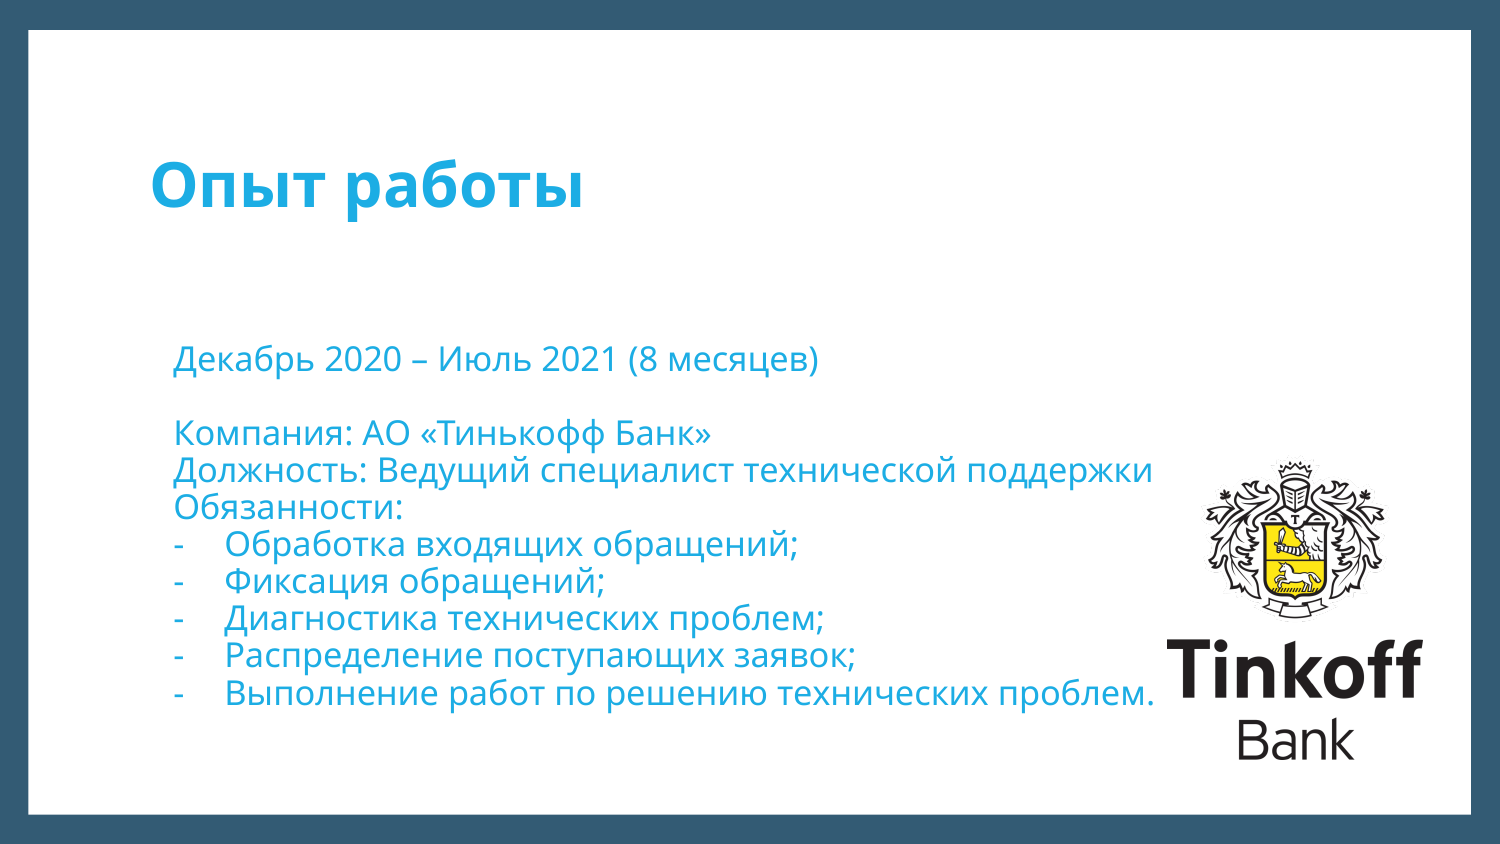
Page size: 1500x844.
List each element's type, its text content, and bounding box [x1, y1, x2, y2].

picture [1166, 454, 1423, 760]
list Декабрь 2020 – Июль 2021 (8 месяцев) Компания: АО «Тинькофф Банк» Должность: Ведущий специалист технической поддержки Обязанности: Обработка входящих обращений; Фиксация обращений; Диагностика технических проблем; Распределение поступающих заявок; Выполнение работ по решению технических проблем. [134, 326, 1366, 729]
title Опыт работы [134, 138, 1366, 296]
